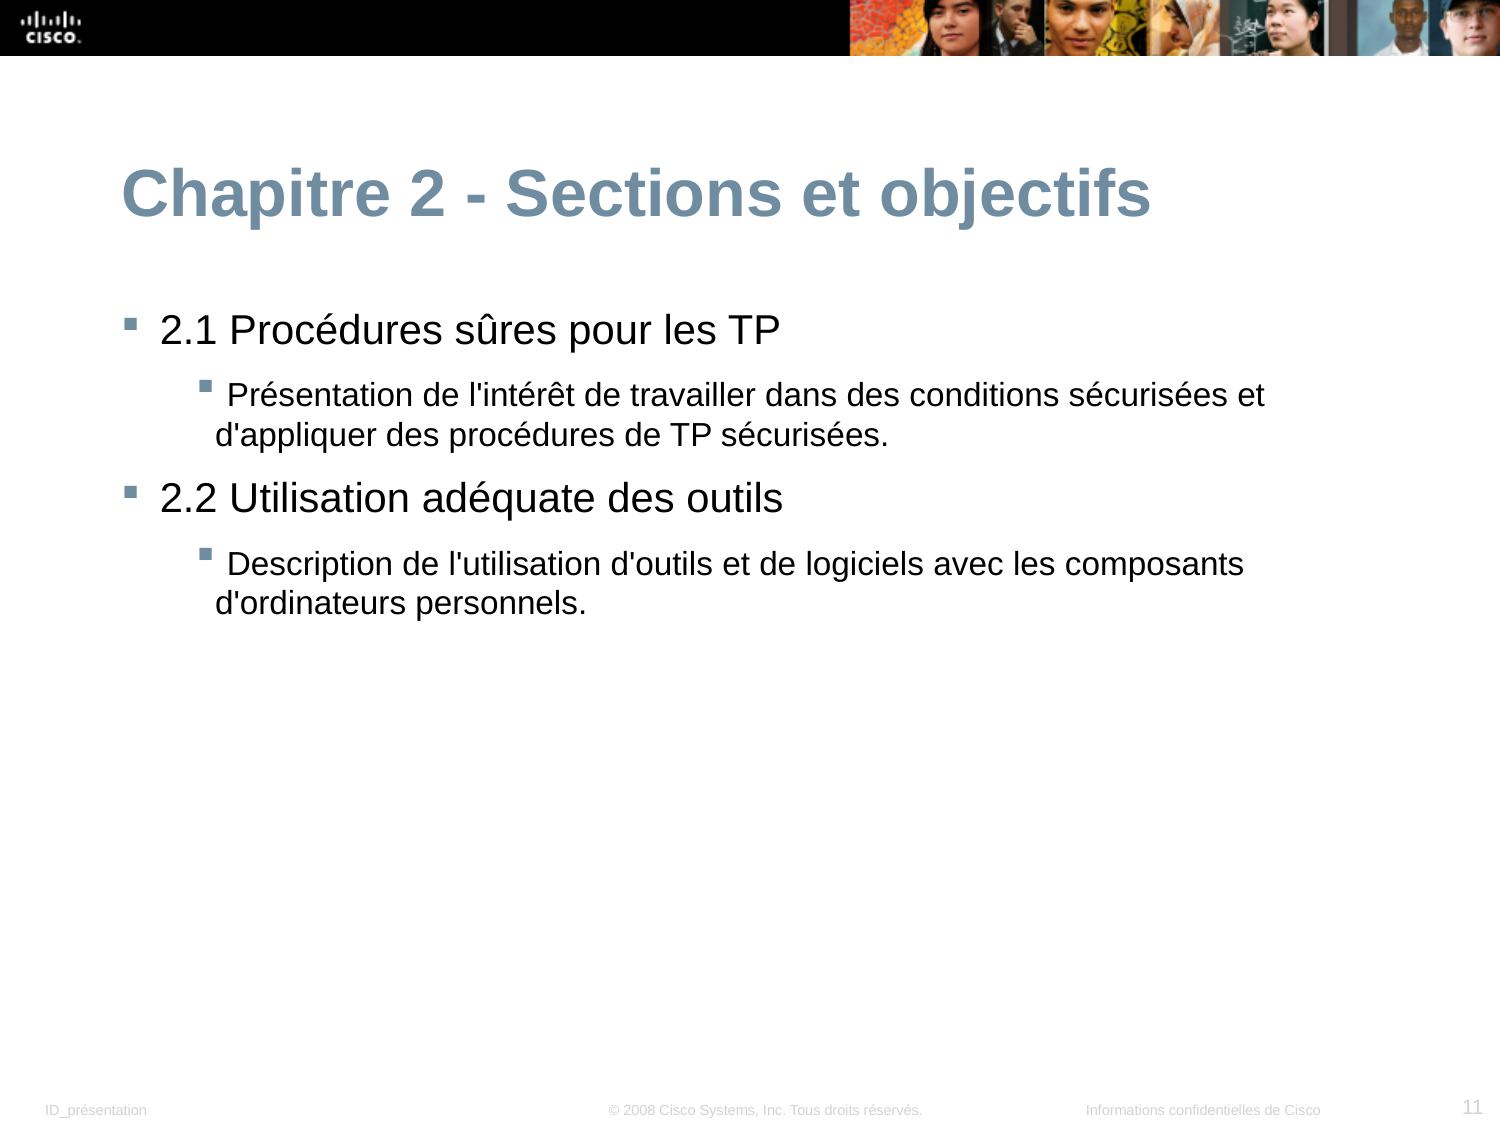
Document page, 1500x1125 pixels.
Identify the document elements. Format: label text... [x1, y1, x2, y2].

list 2.1 Procédures sûres pour les TP Présentation de l'intérêt de travailler dans des conditions sécurisées et d'appliquer des procédures de TP sécurisées. 2.2 Utilisation adéquate des outils Description de l'utilisation d'outils et de logiciels avec les composants d'ordinateurs personnels. [107, 299, 1411, 998]
title Chapitre 2 - Sections et objectifs [107, 99, 1444, 238]
picture [0, 0, 1500, 56]
